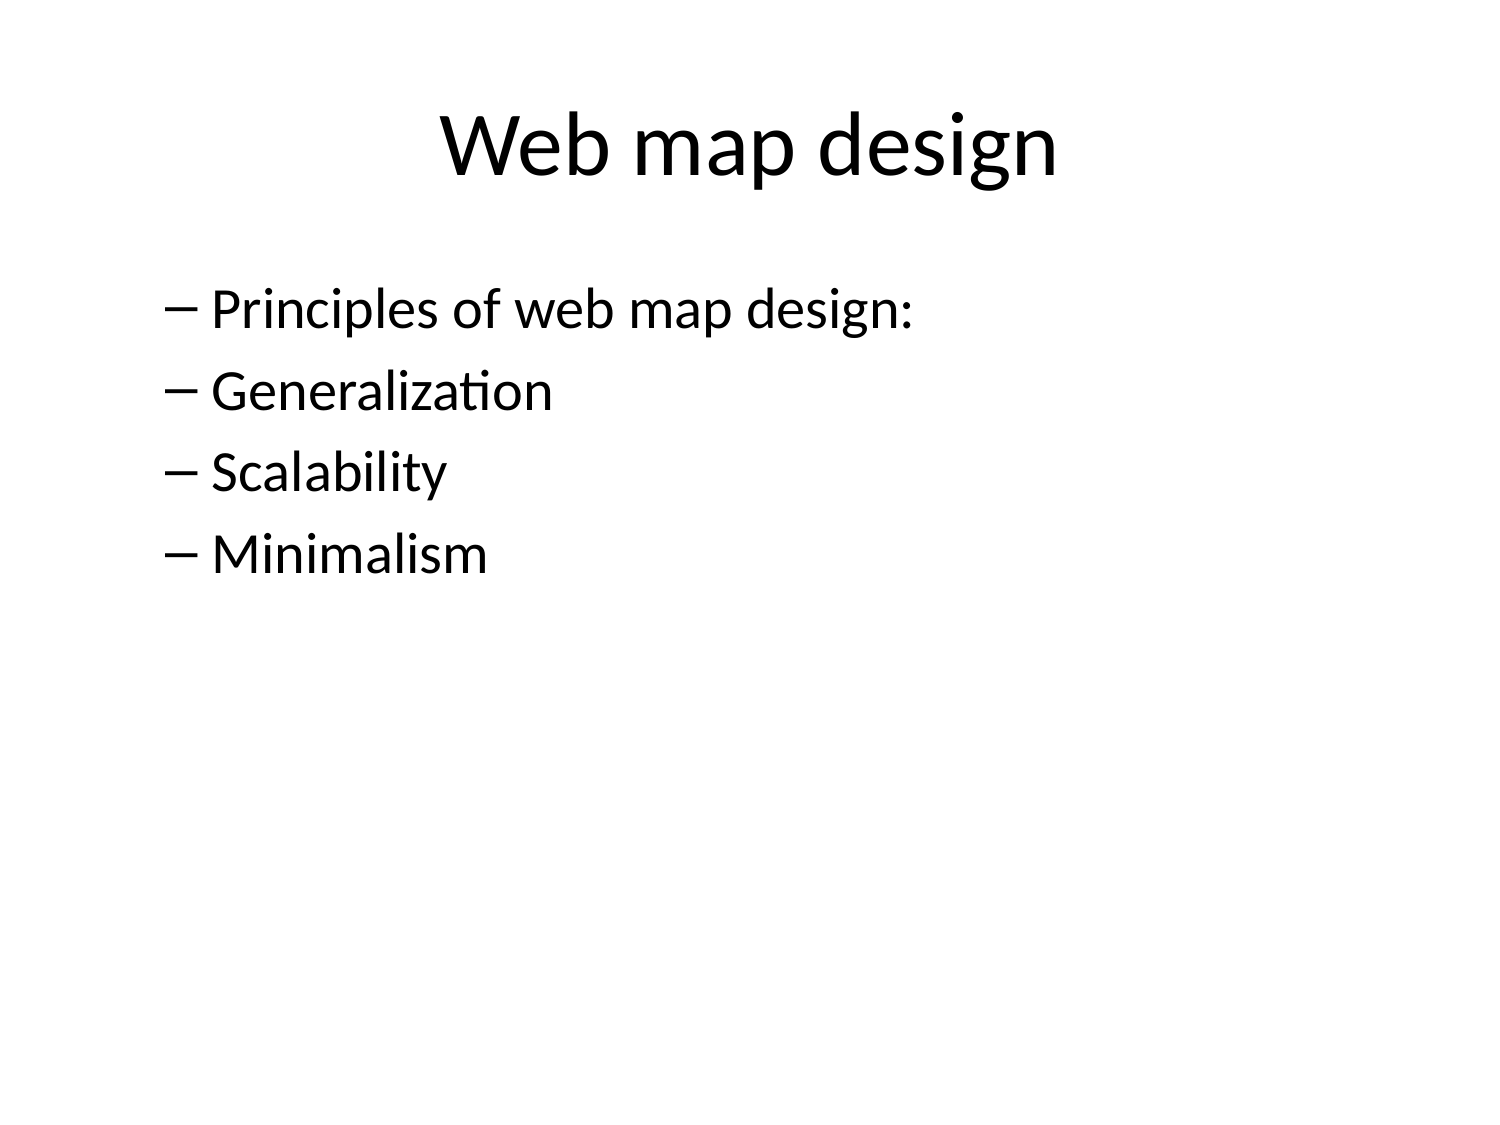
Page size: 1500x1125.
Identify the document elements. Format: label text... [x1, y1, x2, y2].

list Principles of web map design: Generalization Scalability Minimalism [75, 262, 1425, 1005]
title Web map design [75, 45, 1425, 233]
